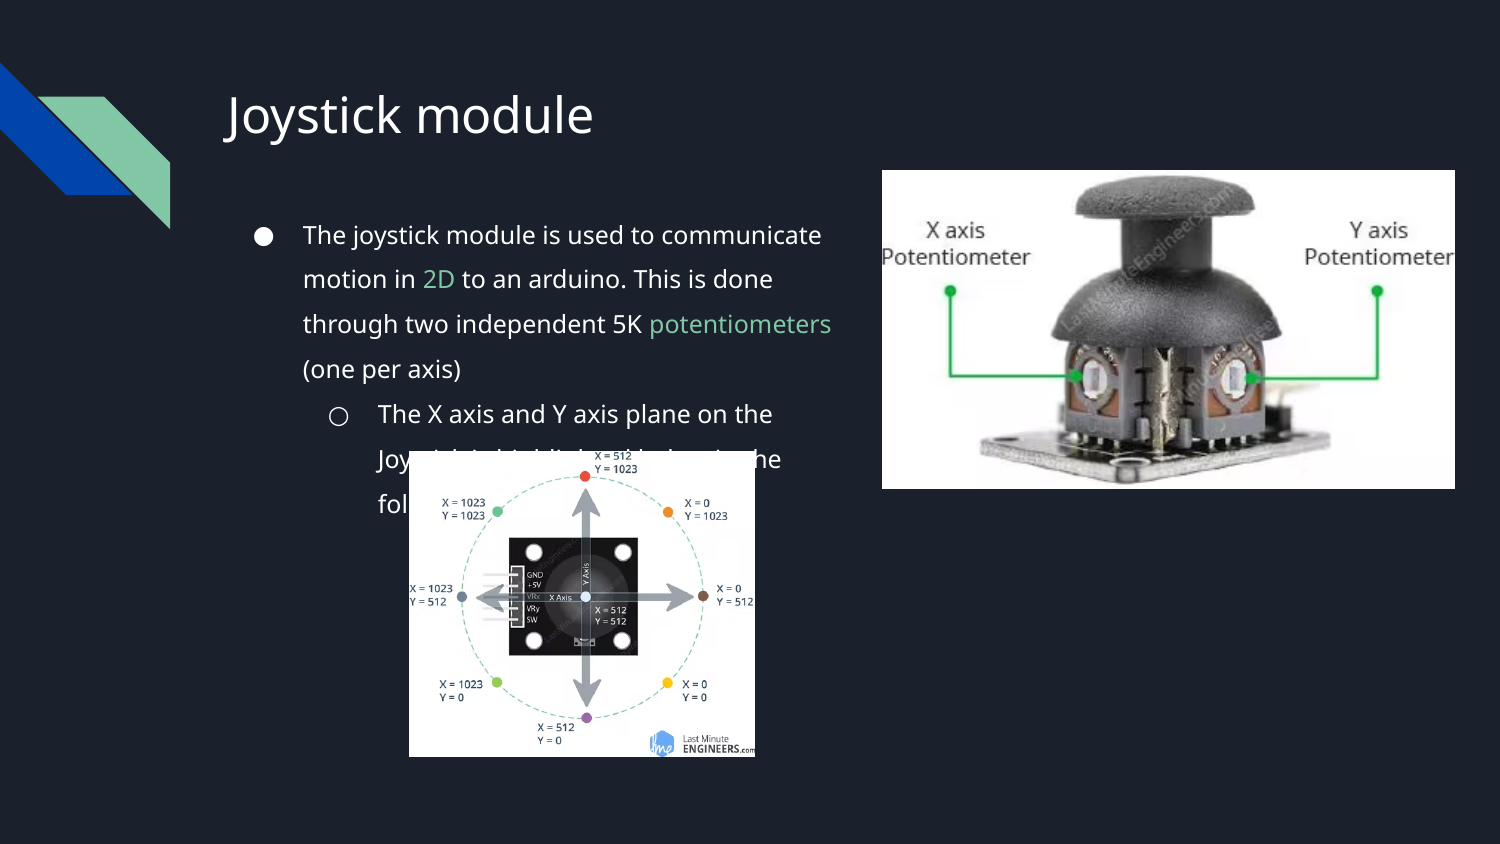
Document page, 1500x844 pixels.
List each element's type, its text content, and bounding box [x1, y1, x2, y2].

picture [409, 451, 756, 757]
picture [881, 170, 1455, 490]
list The joystick module is used to communicate motion in 2D to an arduino. This is done through two independent 5K potentiometers (one per axis) The X axis and Y axis plane on the Joystick is highlighted below in the following image [212, 189, 878, 757]
title Joystick module [212, 64, 1368, 189]
